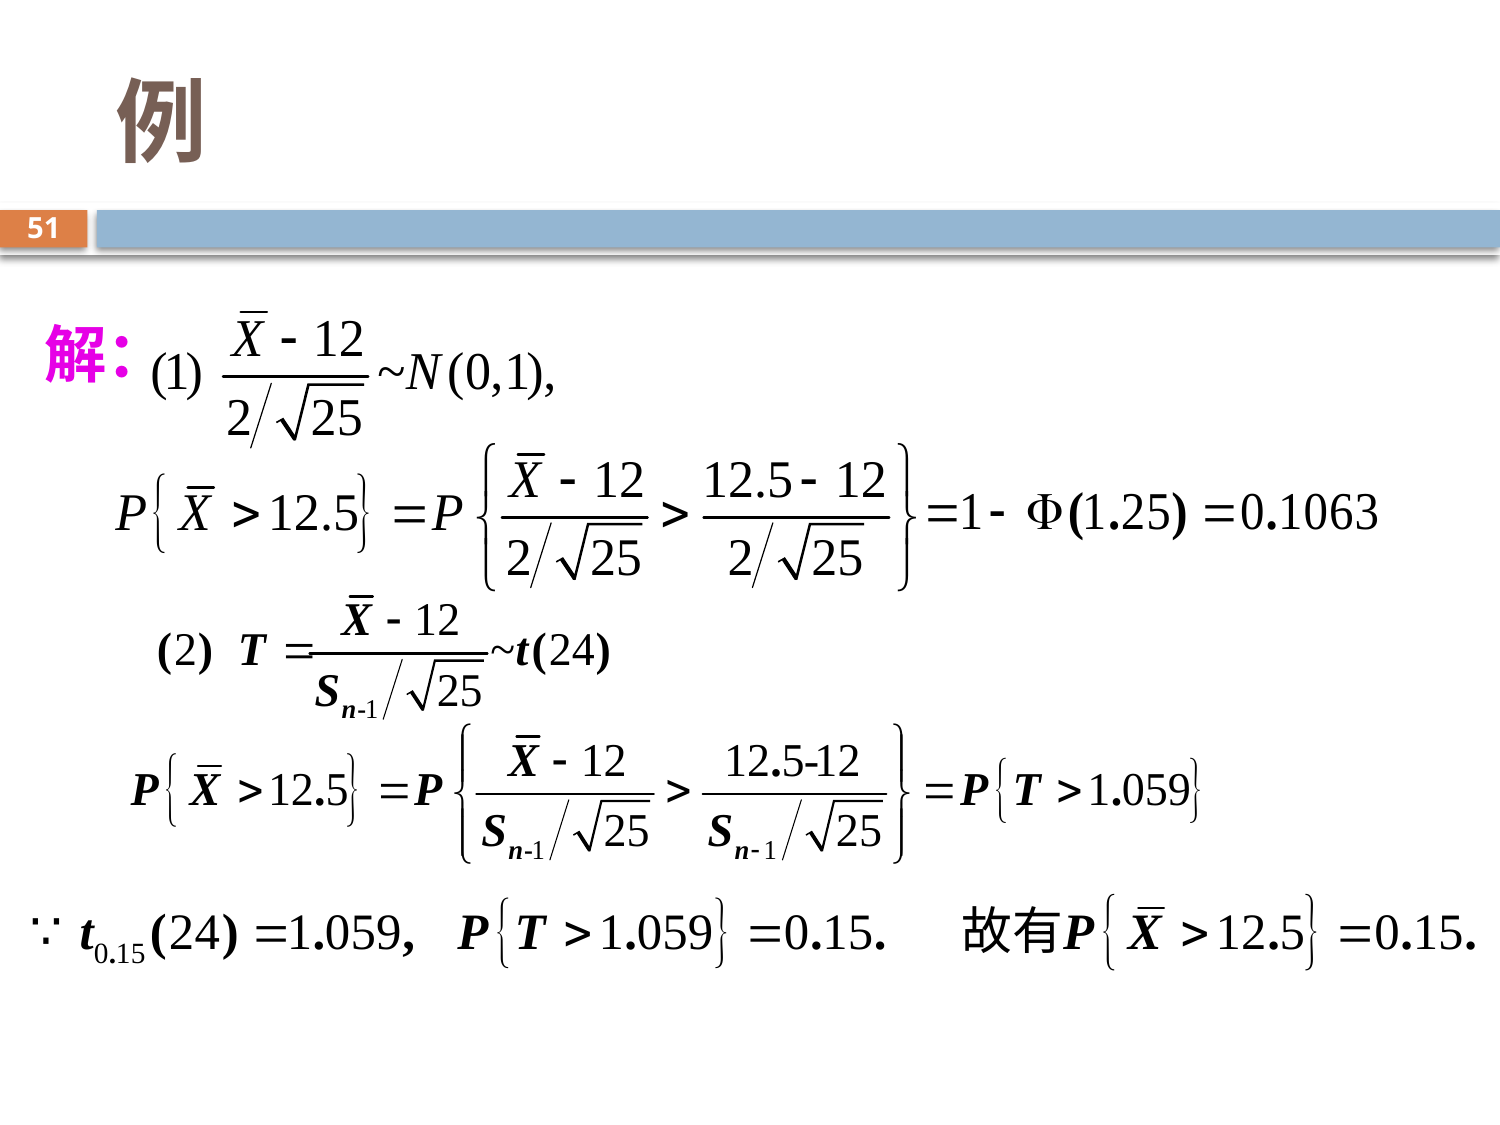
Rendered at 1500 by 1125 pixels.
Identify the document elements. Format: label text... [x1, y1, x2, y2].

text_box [150, 586, 649, 726]
slide_number 51 [0, 208, 88, 249]
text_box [71, 715, 1219, 873]
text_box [931, 480, 1384, 549]
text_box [142, 301, 587, 432]
text_box 解： [29, 307, 138, 398]
title 例 [100, 37, 1438, 200]
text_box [29, 893, 1483, 977]
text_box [88, 433, 927, 599]
